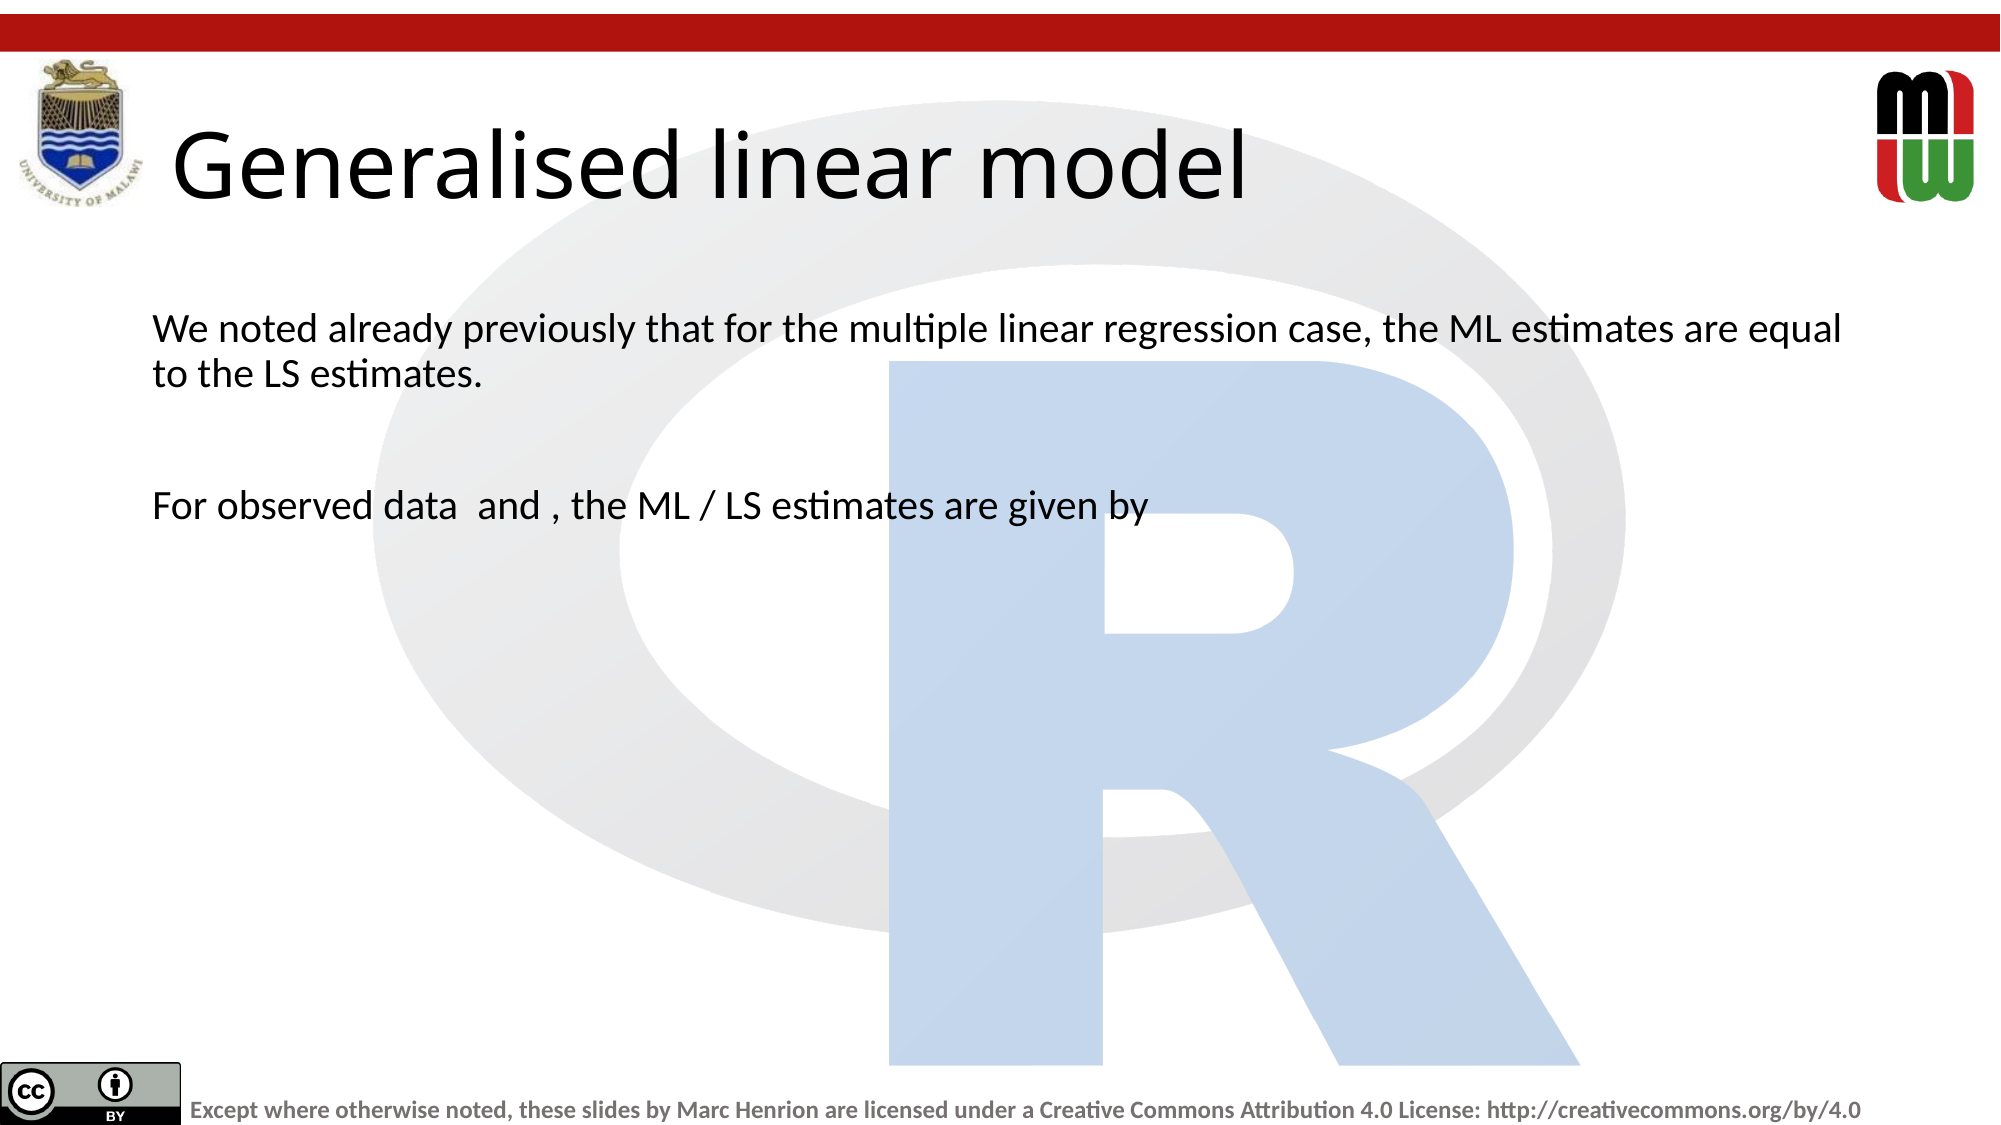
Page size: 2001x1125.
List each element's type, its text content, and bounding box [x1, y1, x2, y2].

title Generalised linear model [155, 59, 1851, 278]
picture [19, 59, 143, 207]
picture [0, 1062, 181, 1125]
